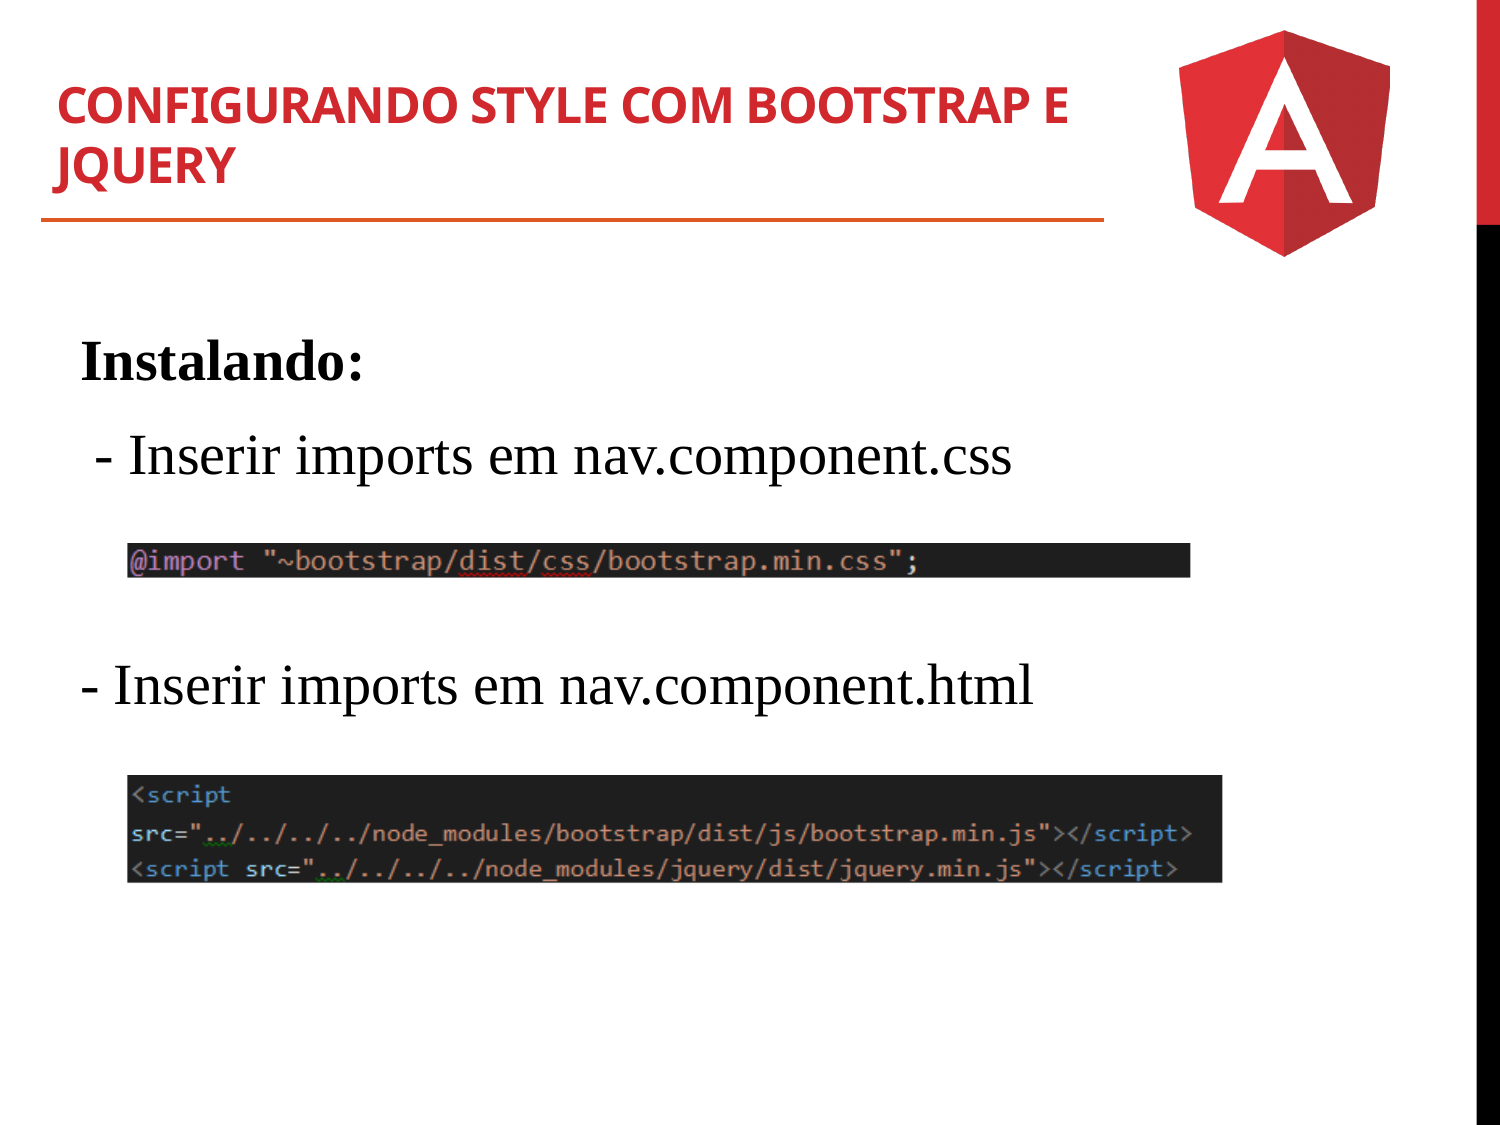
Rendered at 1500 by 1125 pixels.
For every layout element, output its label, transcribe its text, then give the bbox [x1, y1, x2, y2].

title Configurando Style com Bootstrap e JQuery [41, 53, 1164, 202]
picture [1173, 25, 1391, 262]
picture [123, 774, 1223, 884]
list Instalando: - Inserir imports em nav.component.css - Inserir imports em nav.component.html [64, 314, 1353, 965]
picture [123, 542, 1191, 586]
